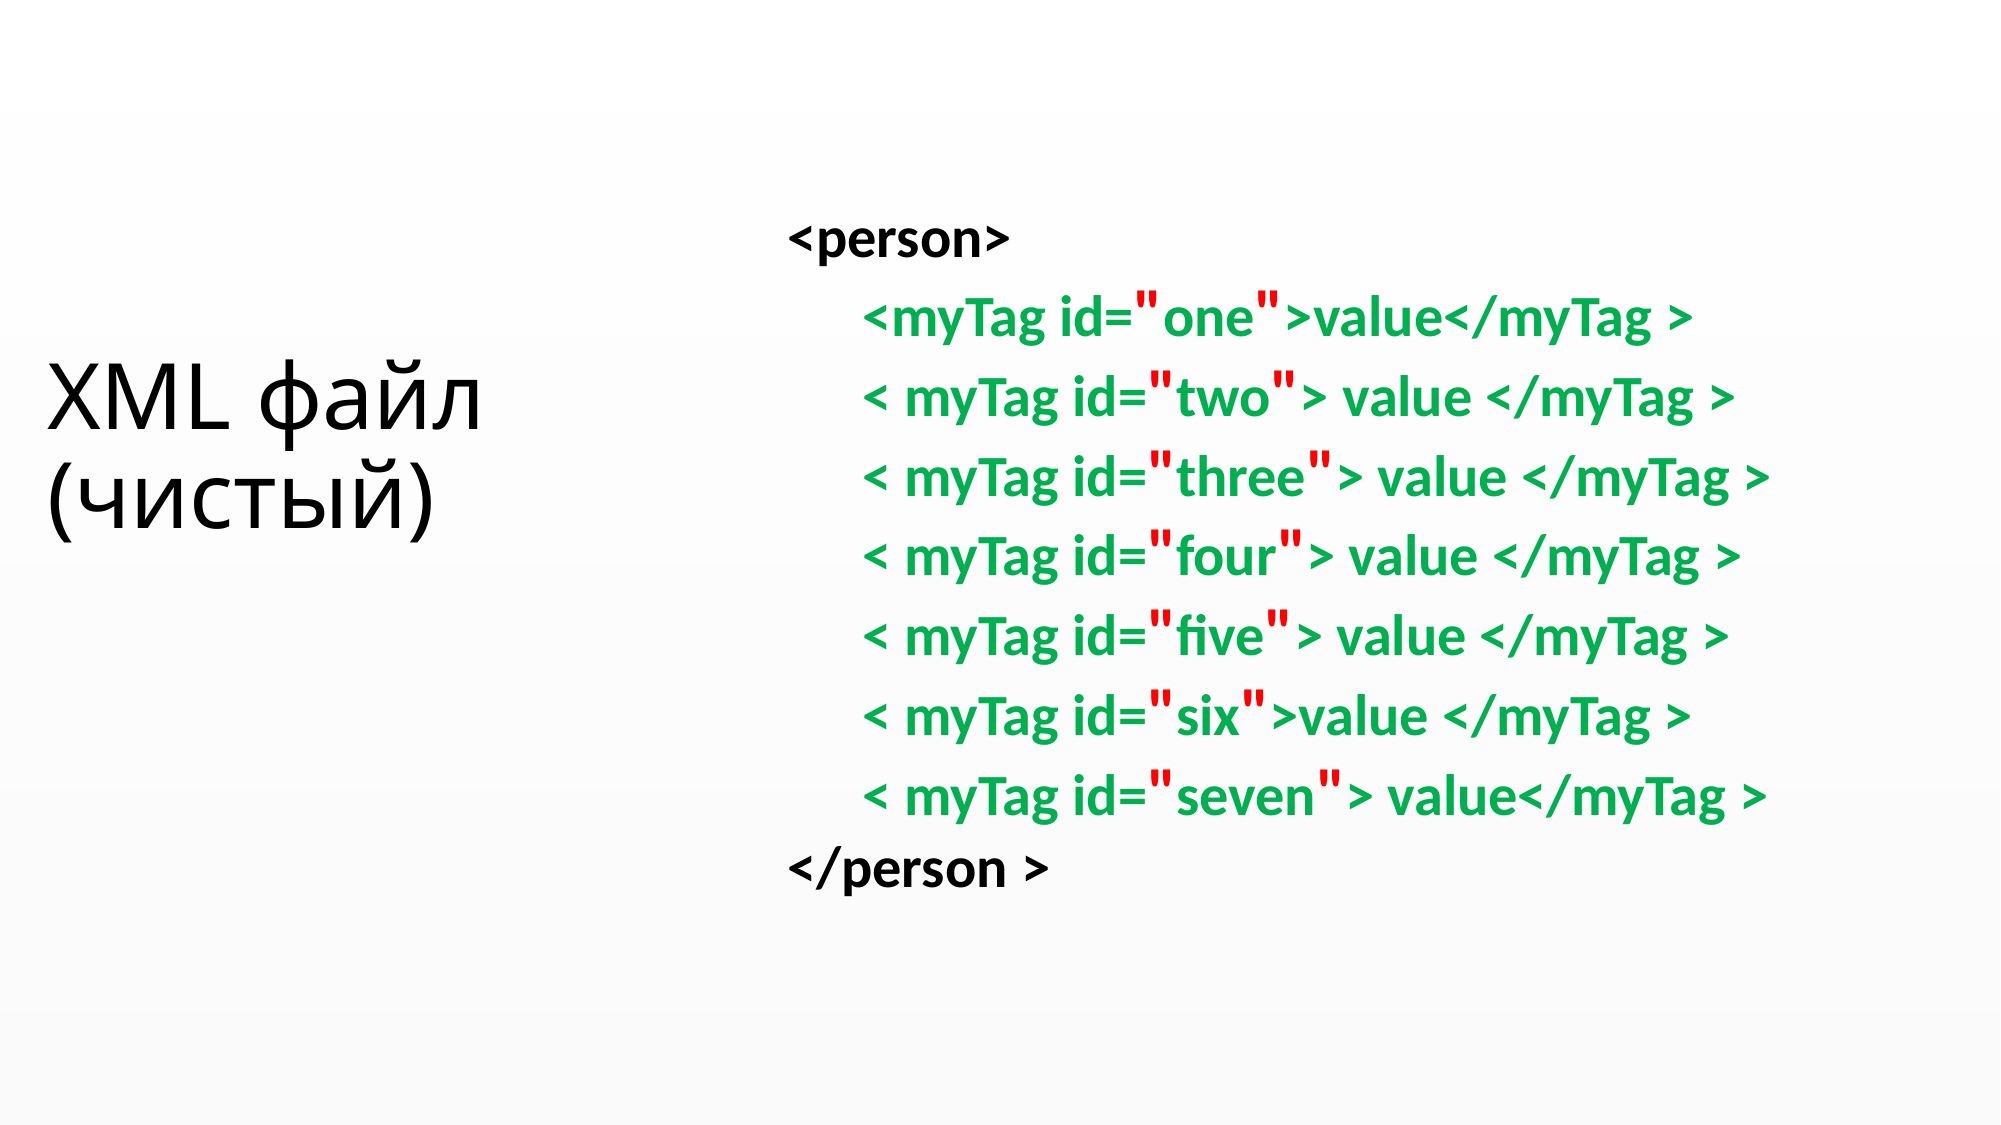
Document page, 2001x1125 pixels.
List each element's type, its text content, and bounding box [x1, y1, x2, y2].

text_box <person> <myTag id="one">value</myTag > < myTag id="two"> value </myTag > < myTag id="three"> value </myTag > < myTag id="four"> value </myTag > < myTag id="five"> value </myTag > < myTag id="six">value </myTag > < myTag id="seven"> value</myTag > </person > [772, 191, 1865, 907]
title XML файл (чистый) [32, 340, 616, 559]
